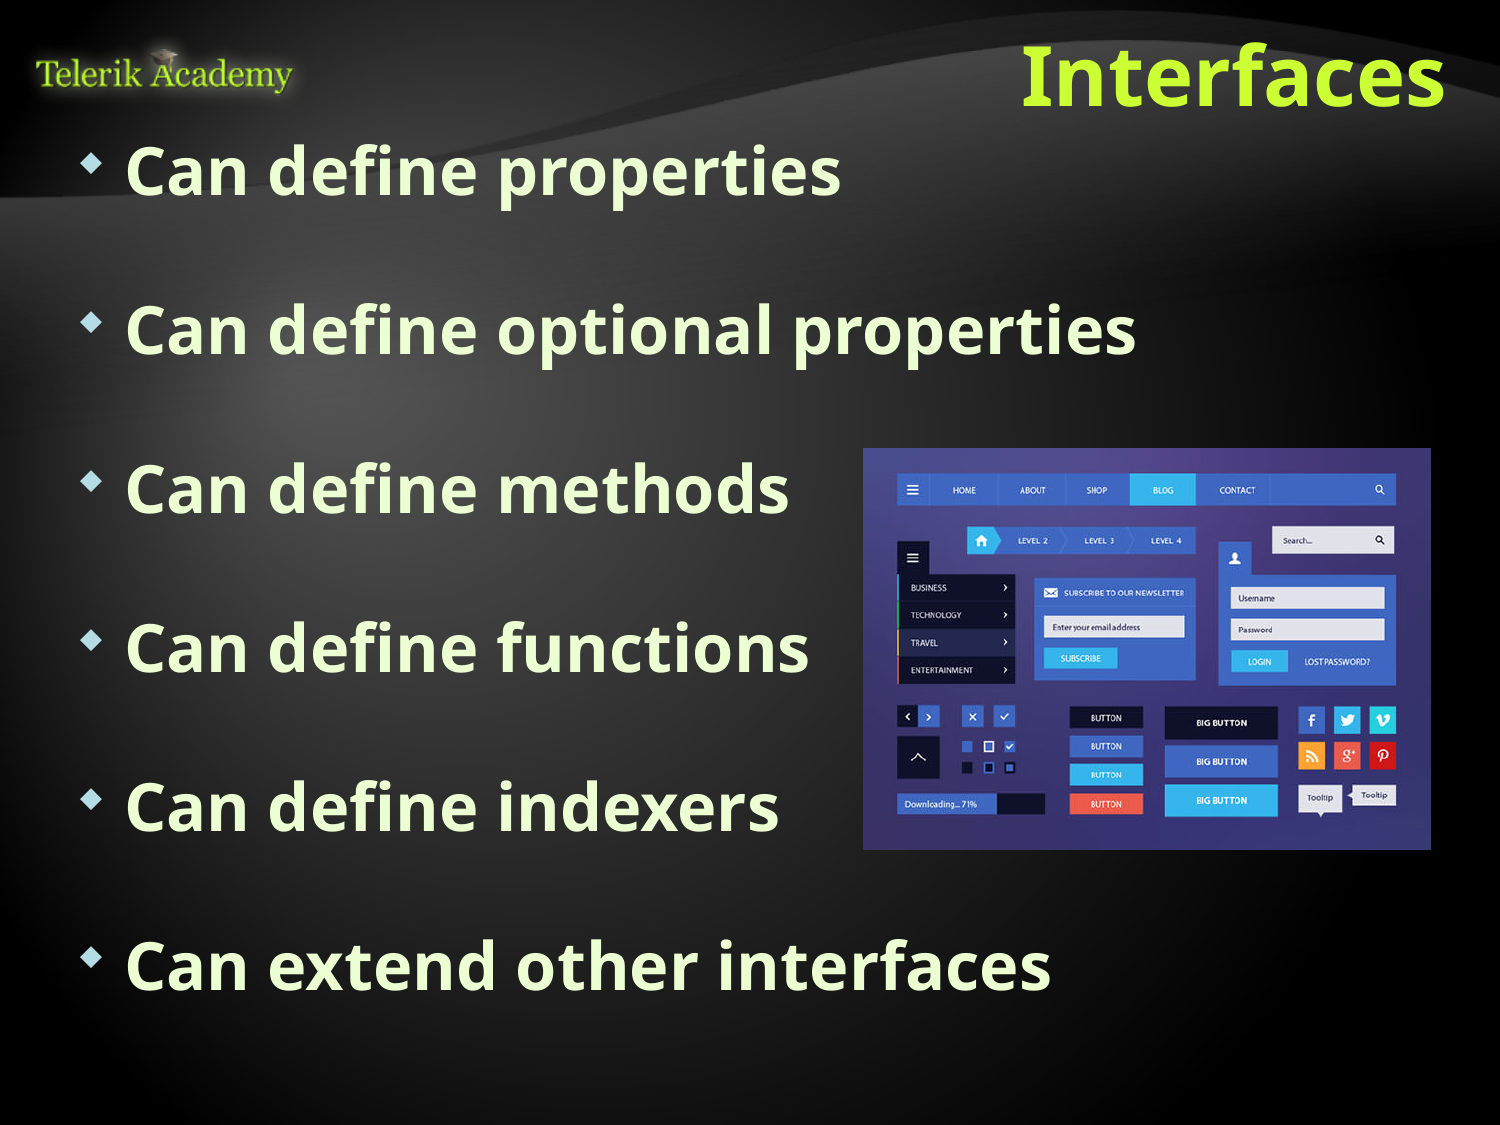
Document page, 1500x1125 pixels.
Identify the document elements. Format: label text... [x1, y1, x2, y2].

list Can define properties Can define optional properties Can define methods Can define functions Can define indexers Can extend other interfaces [63, 117, 1488, 1068]
picture [0, 0, 1500, 1125]
title Interfaces [300, 12, 1463, 117]
